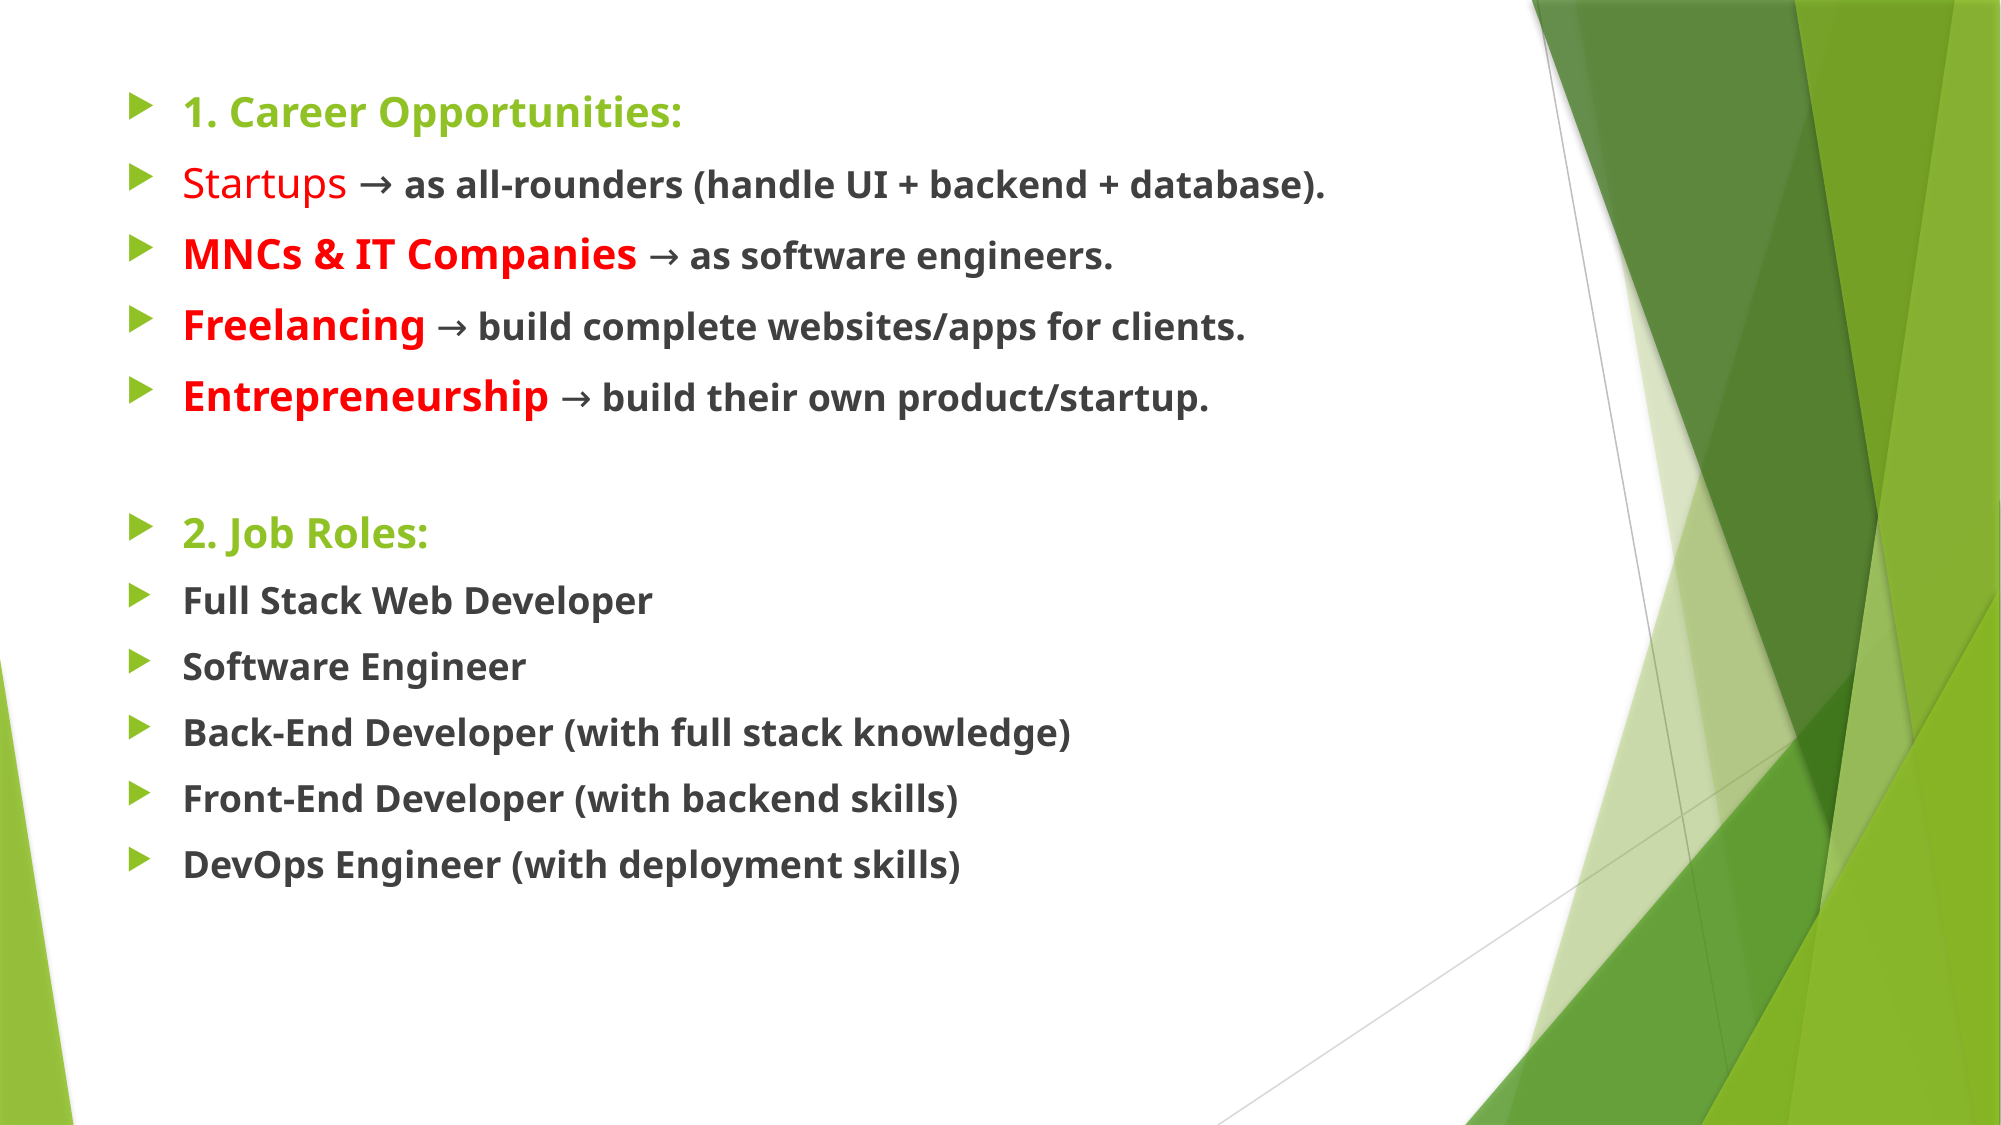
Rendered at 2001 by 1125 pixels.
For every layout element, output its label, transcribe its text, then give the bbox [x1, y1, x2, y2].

list 1. Career Opportunities: Startups → as all-rounders (handle UI + backend + database). MNCs & IT Companies → as software engineers. Freelancing → build complete websites/apps for clients. Entrepreneurship → build their own product/startup. 2. Job Roles: Full Stack Web Developer Software Engineer Back-End Developer (with full stack knowledge) Front-End Developer (with backend skills) DevOps Engineer (with deployment skills) [111, 78, 1522, 954]
